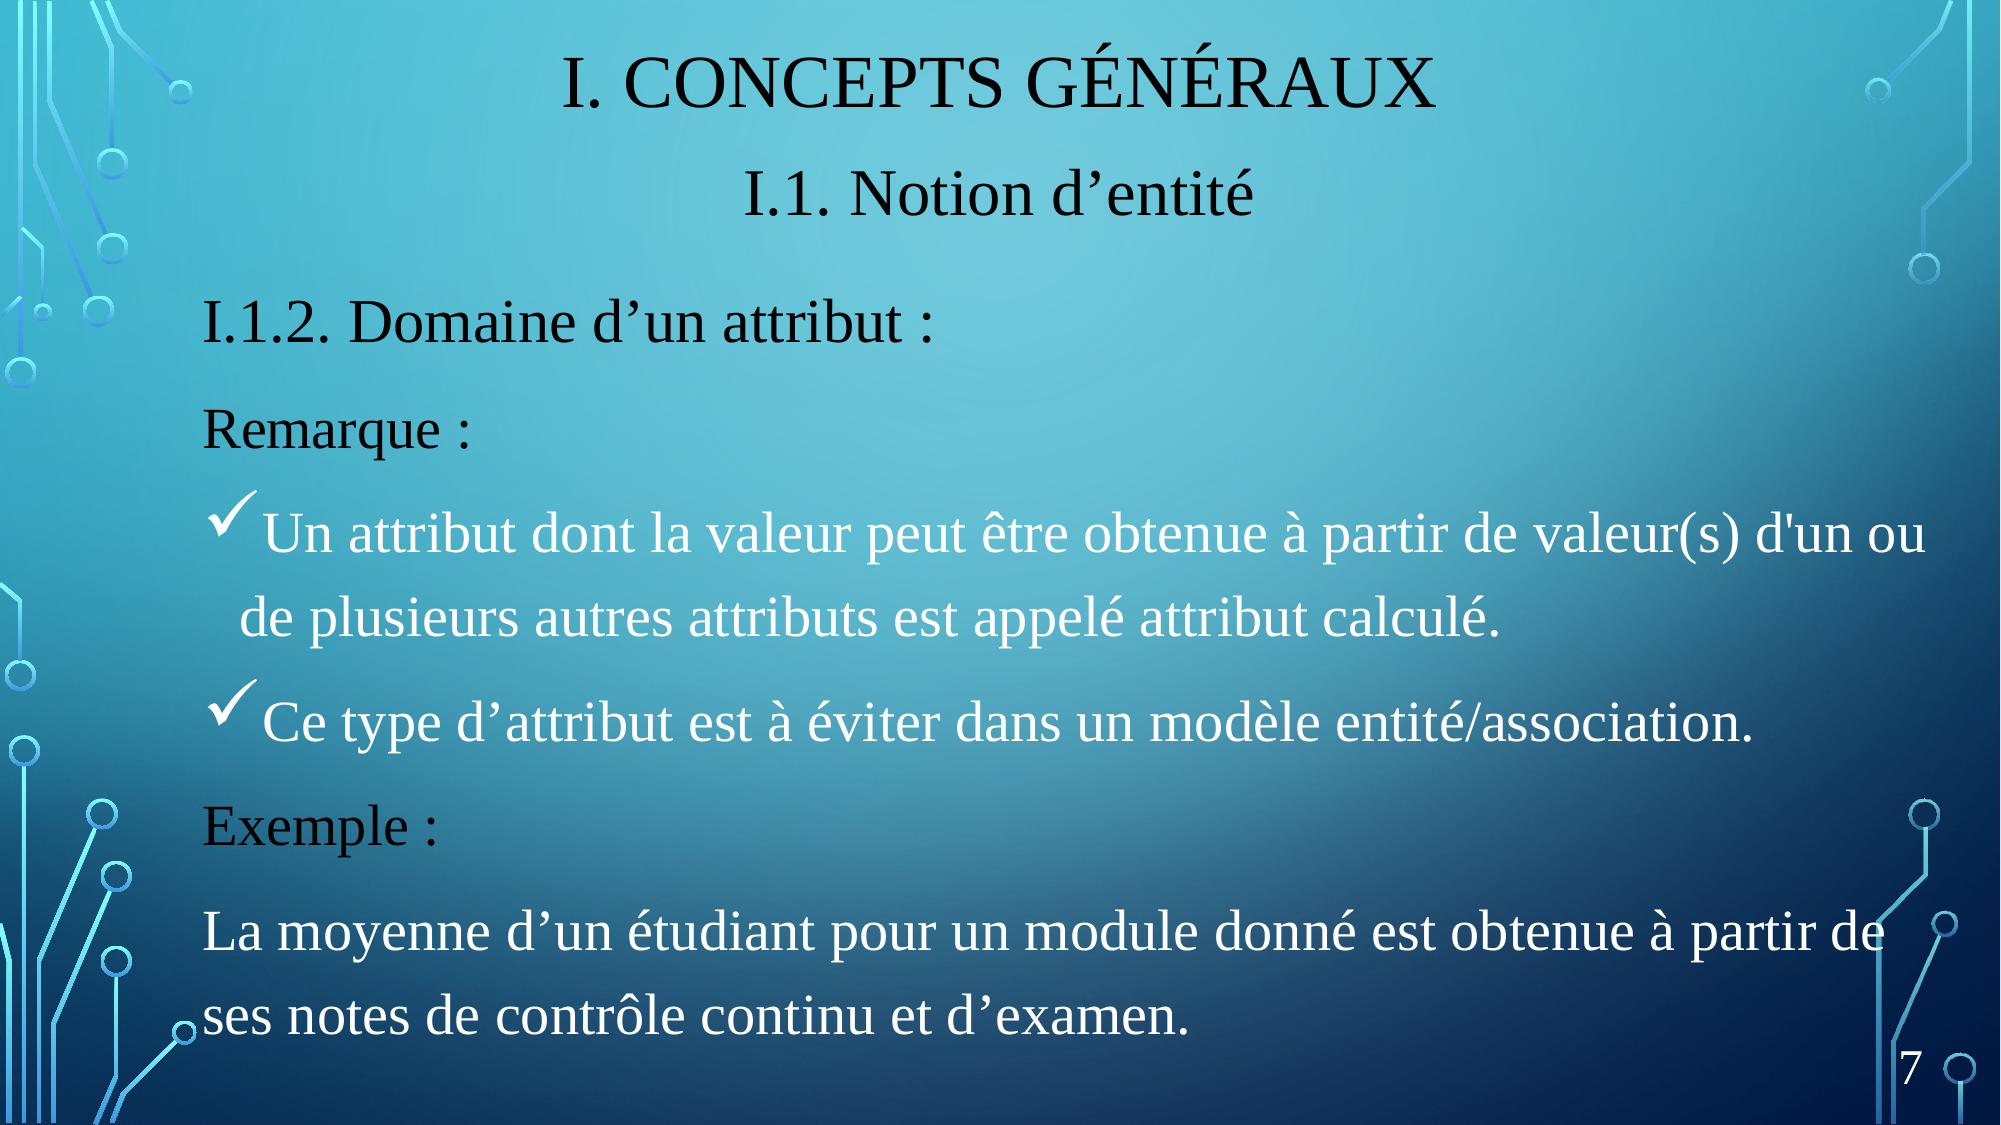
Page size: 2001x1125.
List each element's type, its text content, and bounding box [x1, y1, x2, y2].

list I.1.2. Domaine d’un attribut : Remarque : Un attribut dont la valeur peut être obtenue à partir de valeur(s) d'un ou de plusieurs autres attributs est appelé attribut calculé. Ce type d’attribut est à éviter dans un modèle entité/association. Exemple : La moyenne d’un étudiant pour un module donné est obtenue à partir de ses notes de contrôle continu et d’examen. [187, 257, 1963, 1125]
text_box I.1. Notion d’entité [187, 124, 1813, 239]
slide_number 7 [1812, 1034, 1939, 1095]
title I. Concepts généraux [187, 0, 1813, 124]
